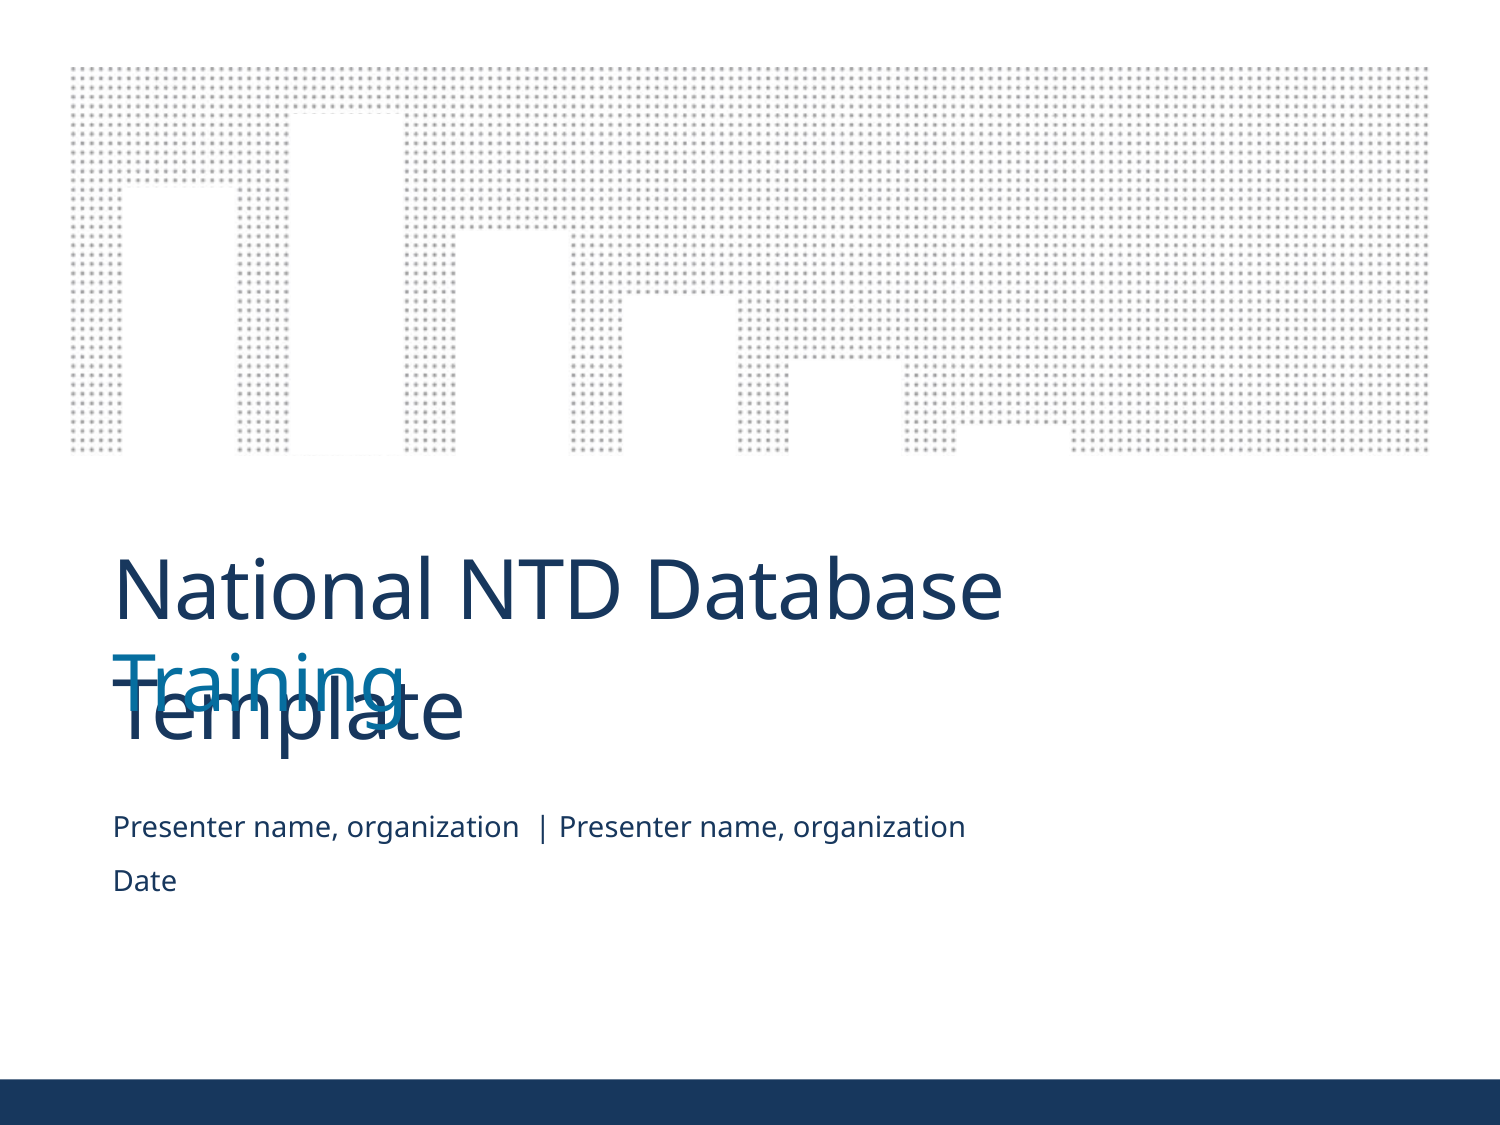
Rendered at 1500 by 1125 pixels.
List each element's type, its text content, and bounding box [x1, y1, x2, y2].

picture [70, 67, 1430, 456]
text_box Presenter name, organization | Presenter name, organization Date [112, 801, 1308, 957]
subtitle Training [112, 624, 1413, 763]
title National NTD Database Template [112, 508, 1388, 624]
